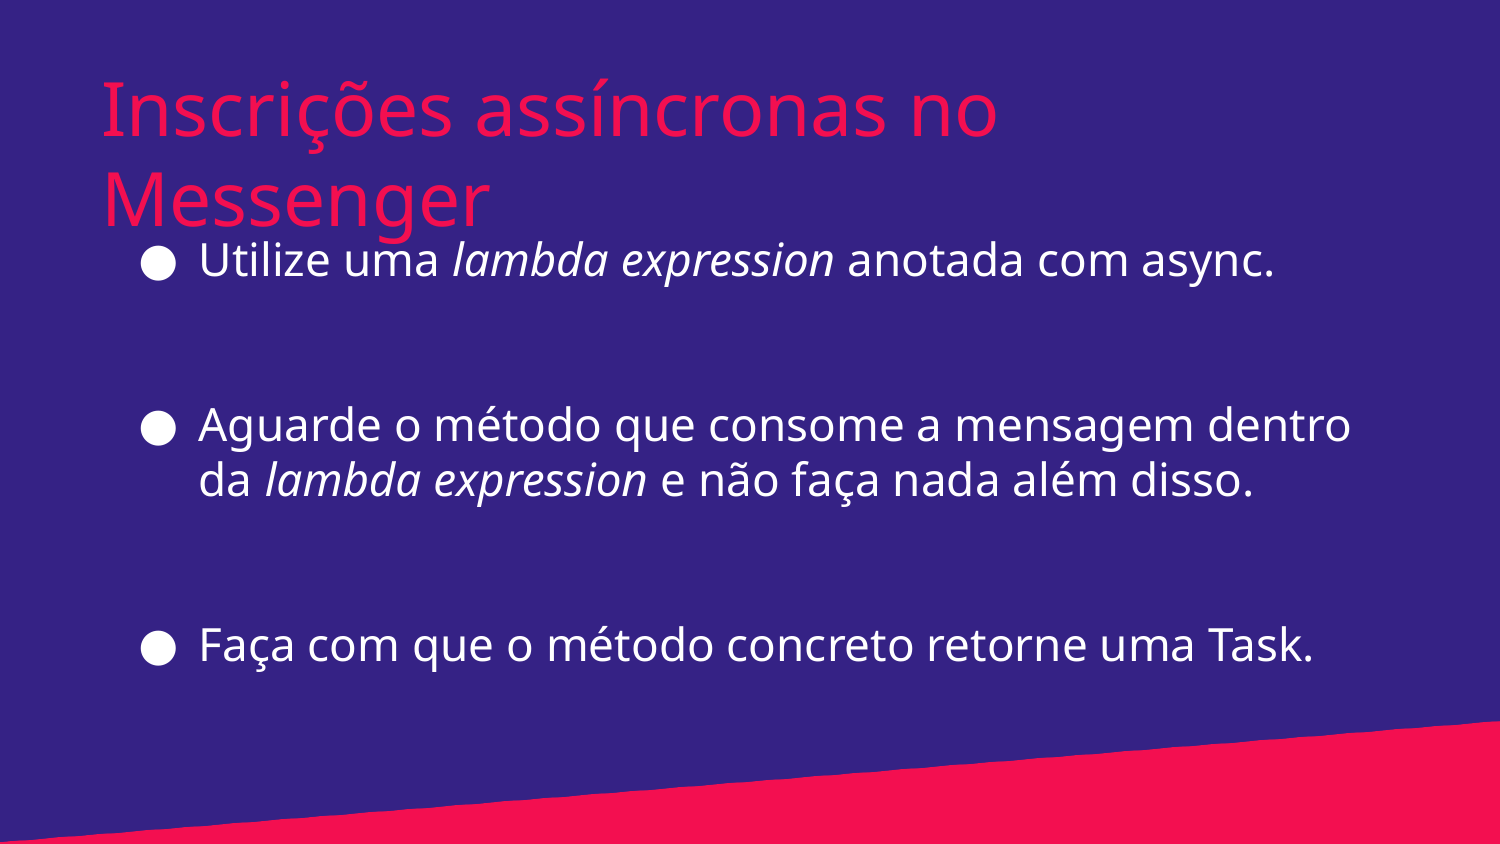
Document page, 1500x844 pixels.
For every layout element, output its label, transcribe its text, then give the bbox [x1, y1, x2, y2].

text_box Inscrições assíncronas no Messenger [86, 46, 1415, 174]
picture [0, 0, 1500, 844]
text_box Utilize uma lambda expression anotada com async. Aguarde o método que consome a mensagem dentro da lambda expression e não faça nada além disso. Faça com que o método concreto retorne uma Task. [108, 215, 1415, 813]
